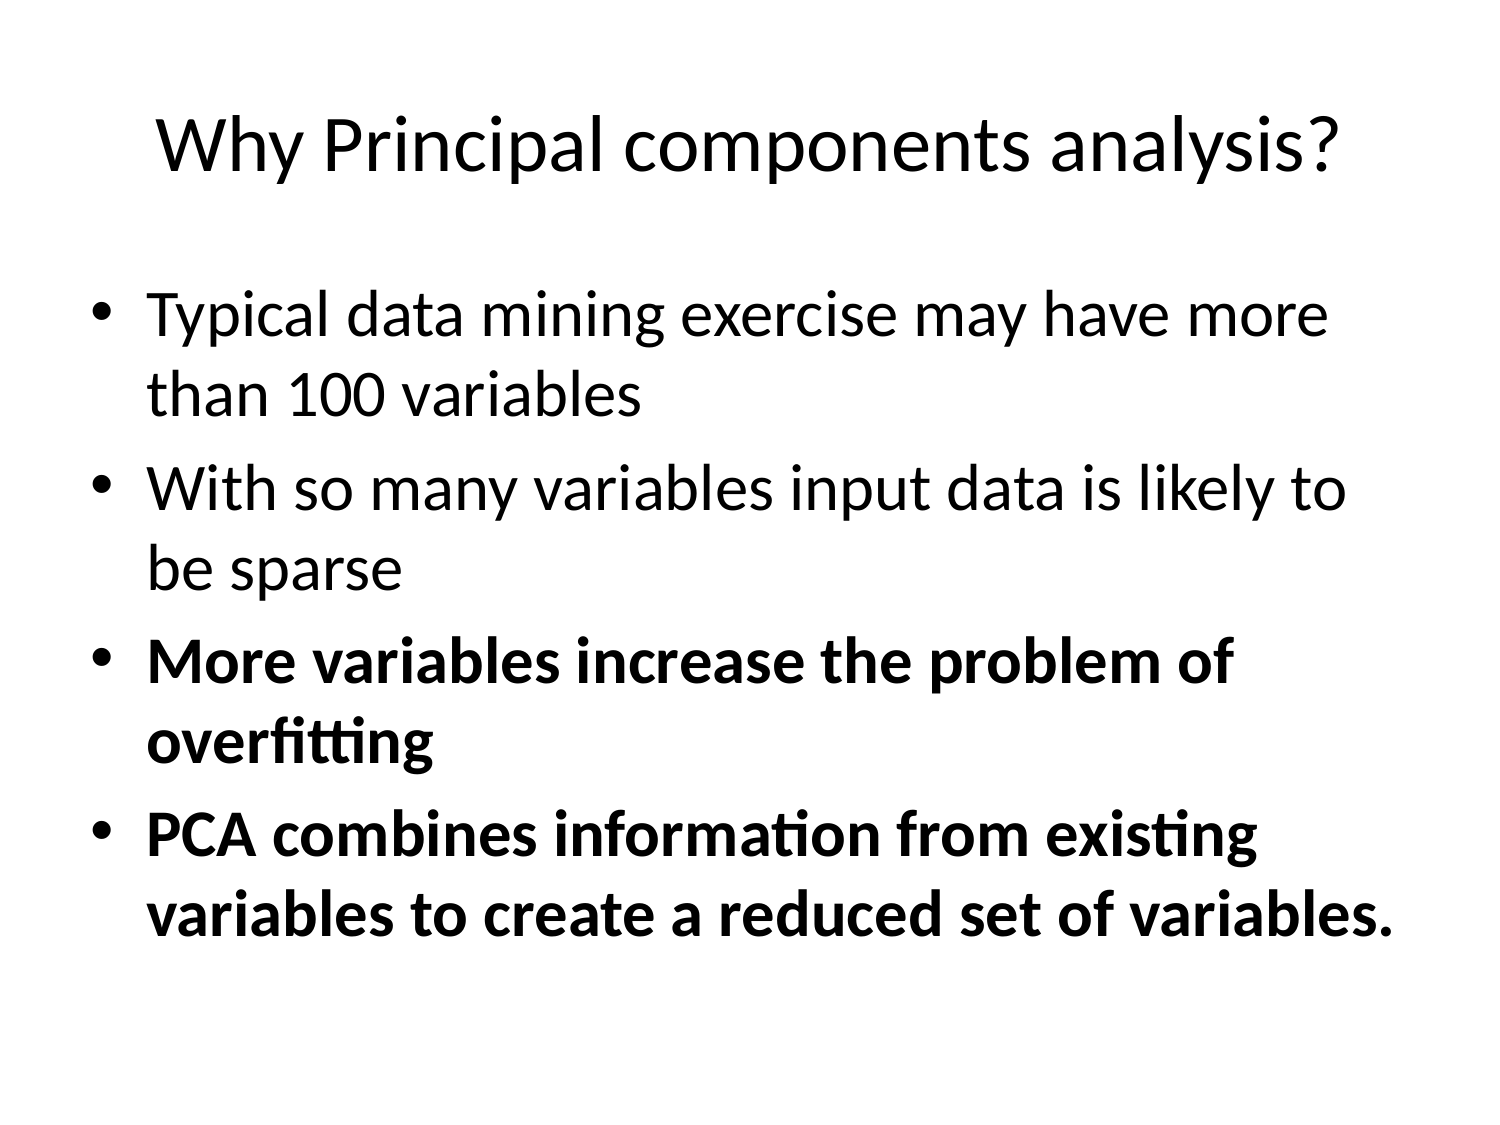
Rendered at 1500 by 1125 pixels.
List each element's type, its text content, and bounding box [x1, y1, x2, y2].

list Typical data mining exercise may have more than 100 variables With so many variables input data is likely to be sparse More variables increase the problem of overfitting PCA combines information from existing variables to create a reduced set of variables. [75, 262, 1425, 1005]
title Why Principal components analysis? [75, 45, 1425, 233]
